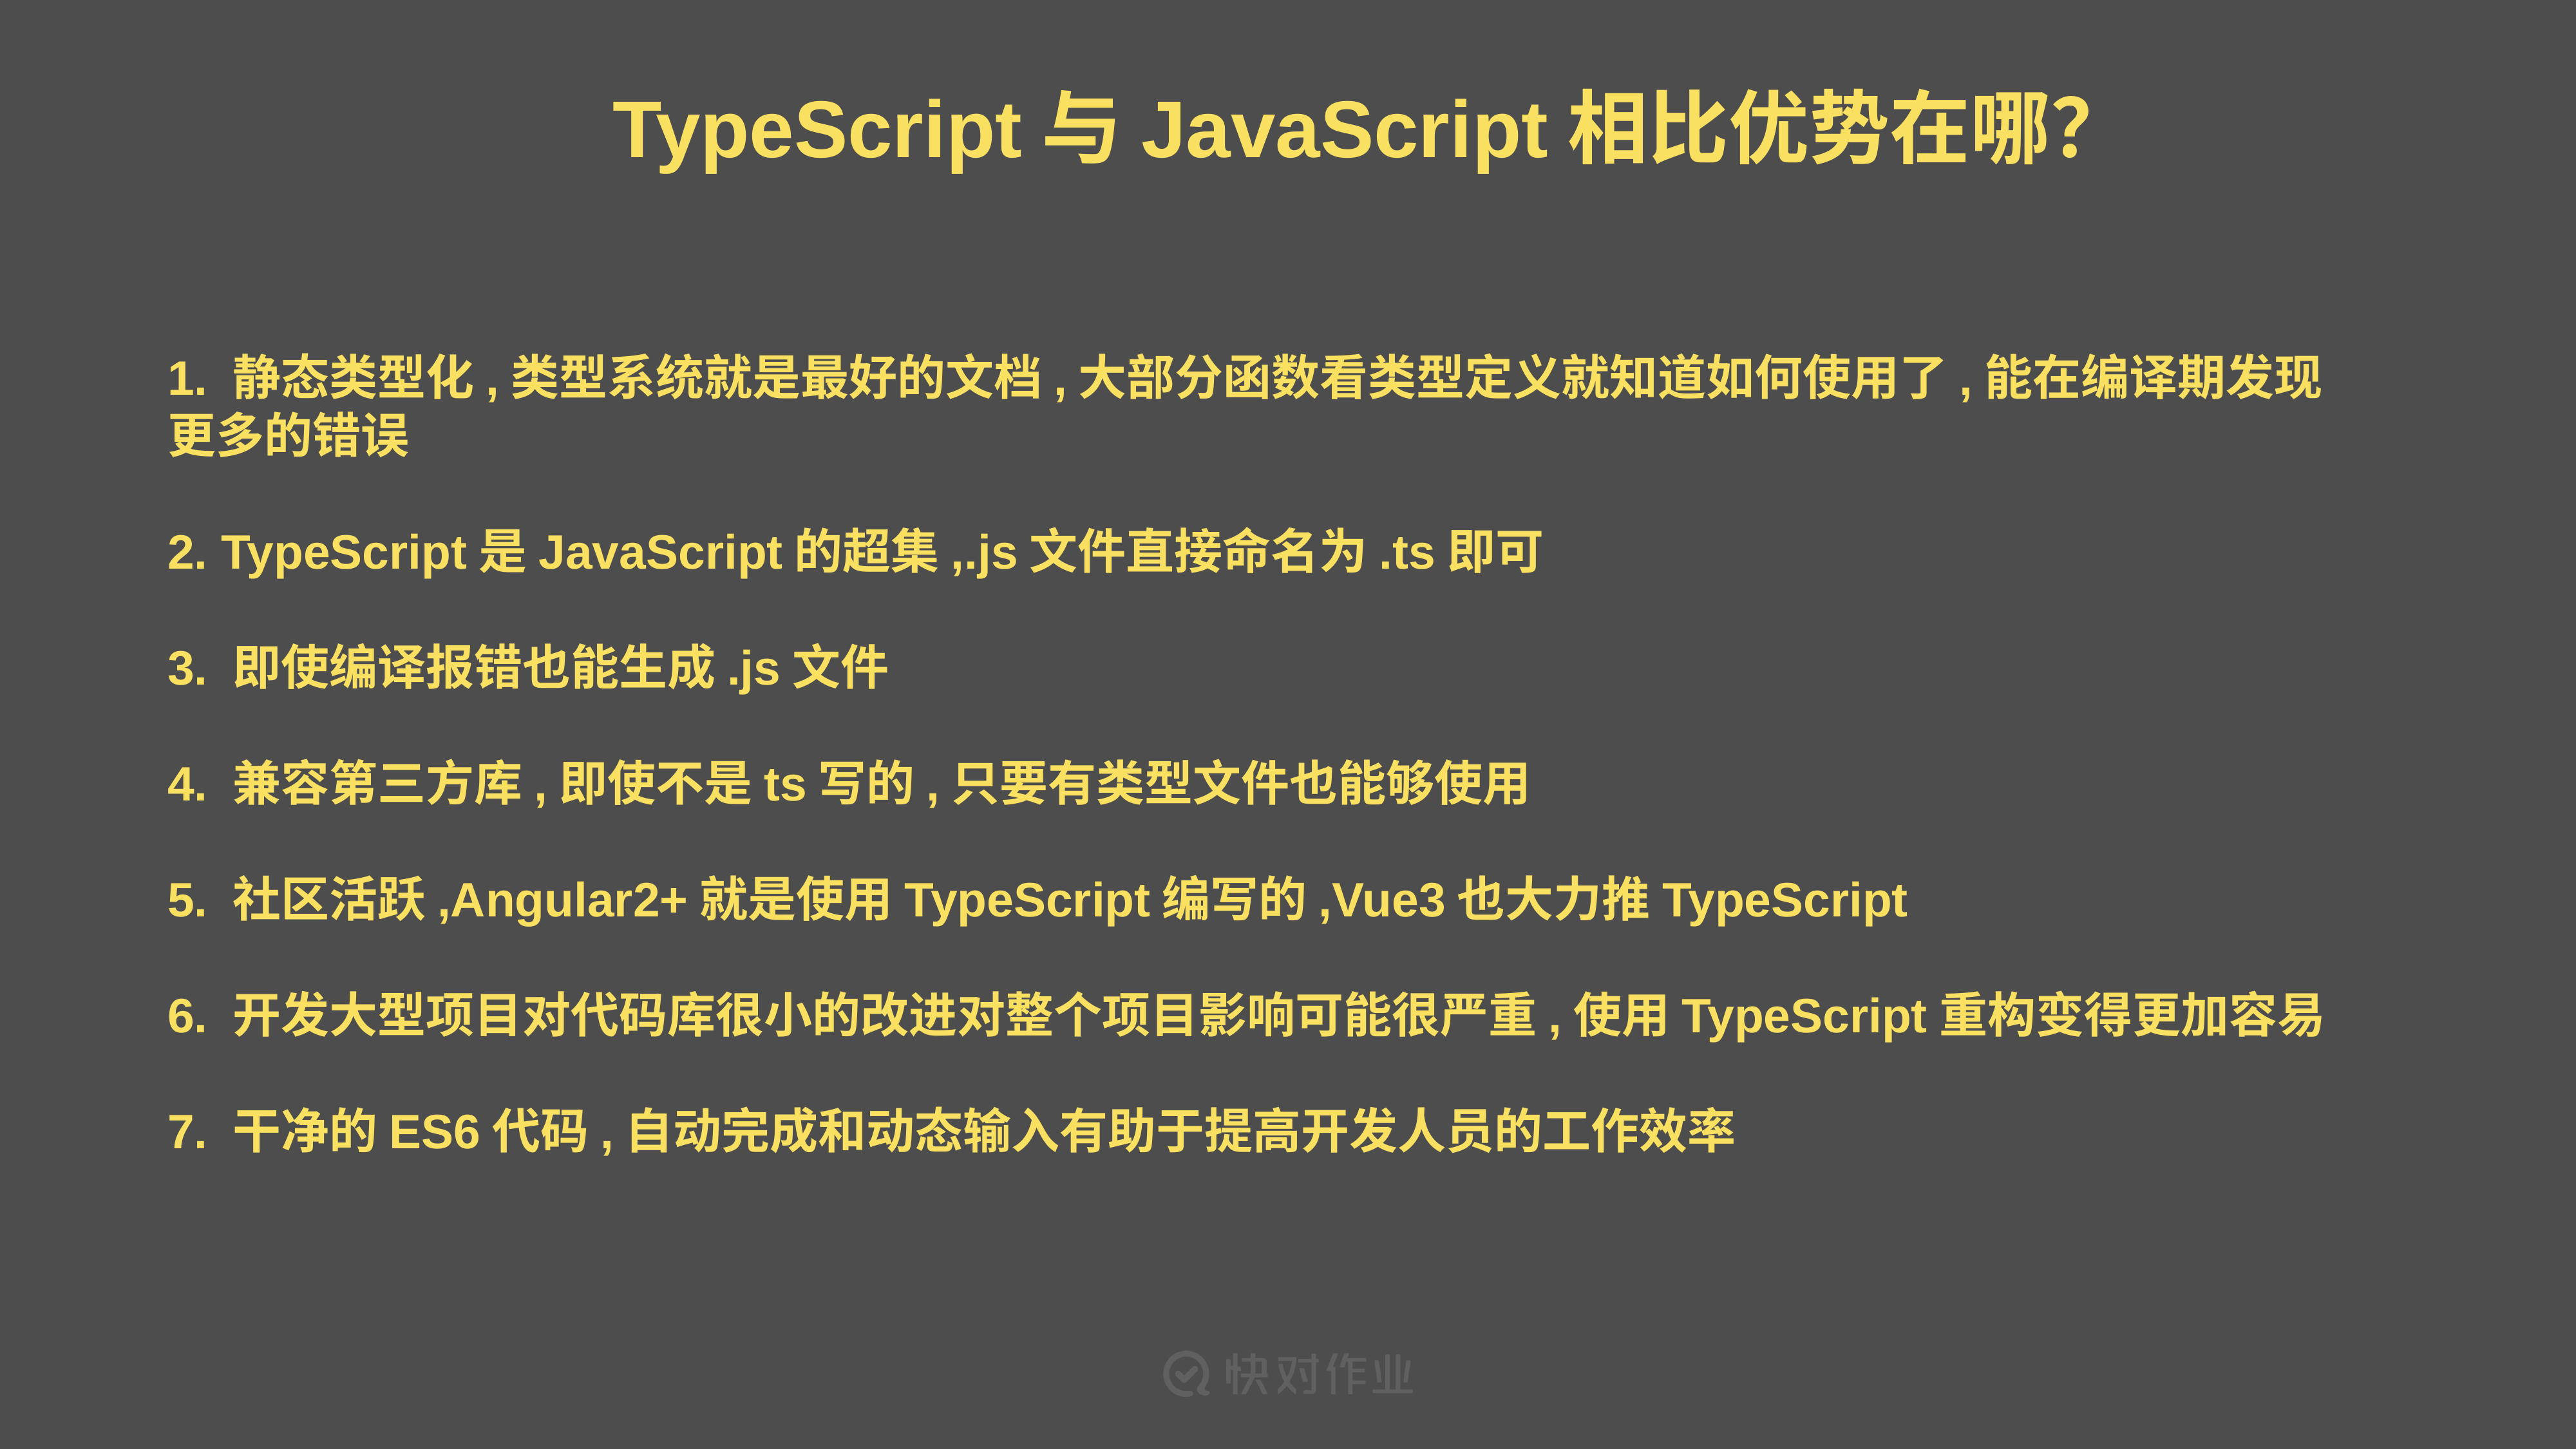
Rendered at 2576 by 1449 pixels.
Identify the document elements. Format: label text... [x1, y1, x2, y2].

text_box TypeScript与JavaScript相比优势在哪？ [603, 72, 2141, 179]
text_box 1. 静态类型化,类型系统就是最好的文档,大部分函数看类型定义就知道如何使用了,能在编译期发现更多的错误 2. TypeScript是JavaScript的超集,.js文件直接命名为.ts即可 3. 即使编译报错也能生成.js文件 4. 兼容第三方库,即使不是ts写的,只要有类型文件也能够使用 5. 社区活跃,Angular2+就是使用TypeScript编写的,Vue3也大力推TypeScript 6. 开发大型项目对代码库很小的改进对整个项目影响可能很严重,使用TypeScript重构变得更加容易 7. 干净的ES6代码,自动完成和动态输入有助于提高开发人员的工作效率 [162, 341, 2359, 1449]
